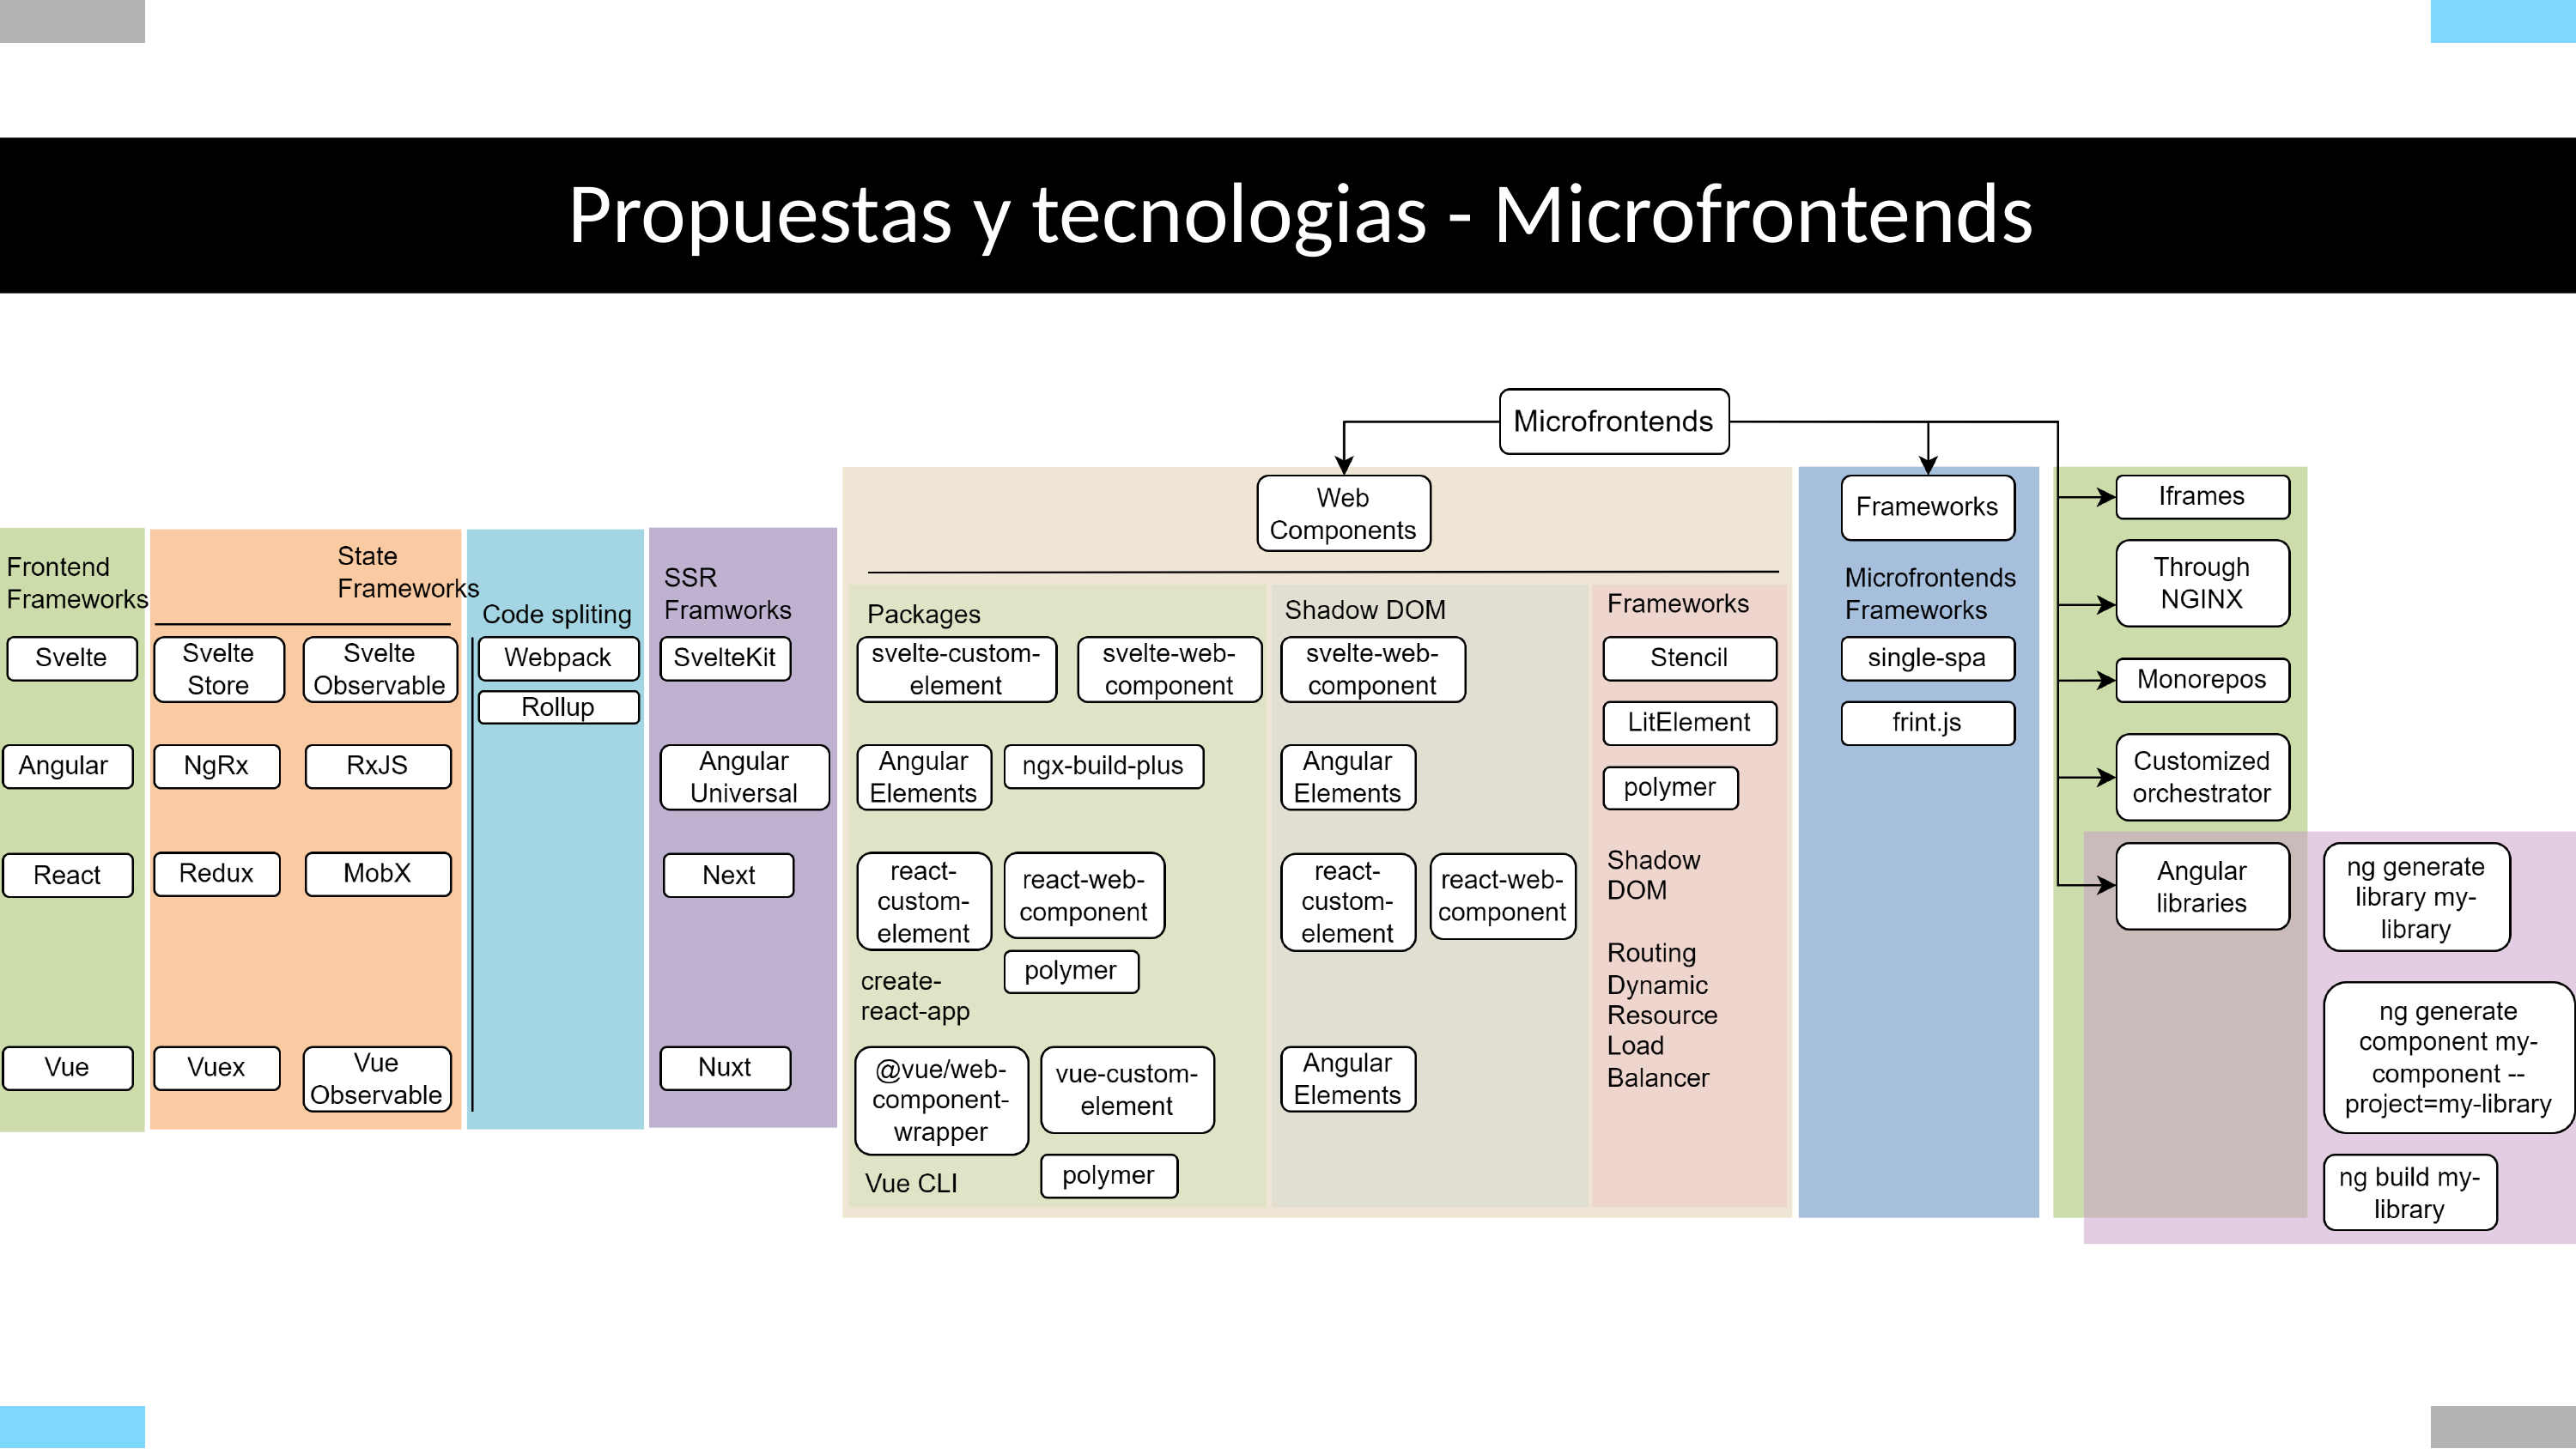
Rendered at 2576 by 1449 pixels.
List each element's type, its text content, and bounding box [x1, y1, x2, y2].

text_box Propuestas y tecnologias - Microfrontends [117, 136, 2487, 294]
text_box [2430, 1405, 2576, 1449]
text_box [0, 1405, 145, 1449]
text_box [0, 136, 2576, 295]
picture [2, 387, 2576, 1232]
text_box [2083, 1240, 2576, 1245]
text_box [2430, 0, 2576, 43]
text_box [0, 0, 145, 43]
